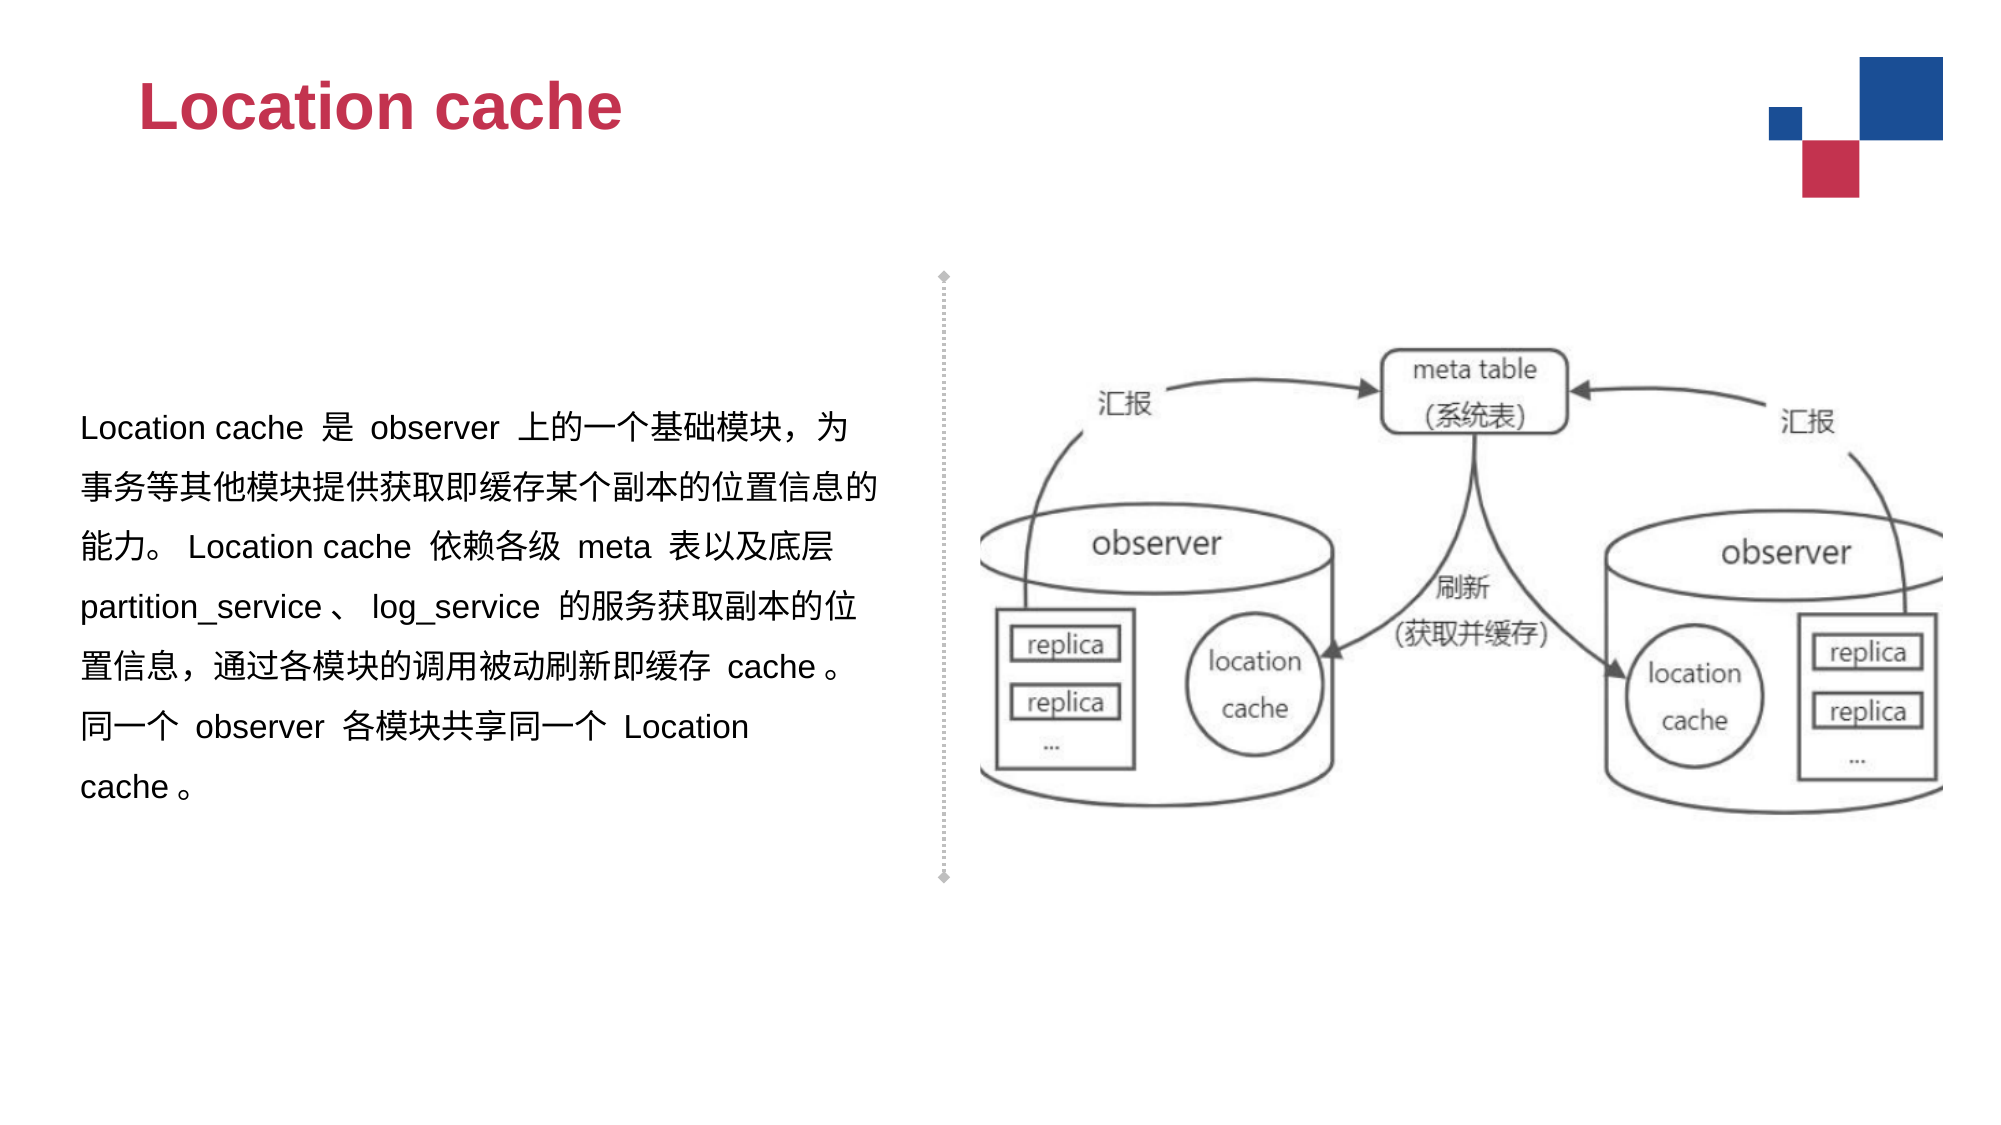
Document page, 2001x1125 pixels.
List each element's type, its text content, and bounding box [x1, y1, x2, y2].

text_box [1768, 106, 1803, 141]
picture [980, 325, 1943, 837]
text_box [1801, 139, 1860, 199]
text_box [131, 276, 1758, 878]
text_box Location cache [124, 55, 639, 151]
text_box [1858, 56, 1944, 141]
text_box Location cache 是 observer 上的一个基础模块，为事务等其他模块提供获取即缓存某个副本的位置信息的能力。Location cache 依赖各级 meta 表以及底层 partition_service、log_service 的服务获取副本的位置信息，通过各模块的调用被动刷新即缓存 cache。同一个 observer 各模块共享同一个 Location cache。 [65, 378, 131, 813]
